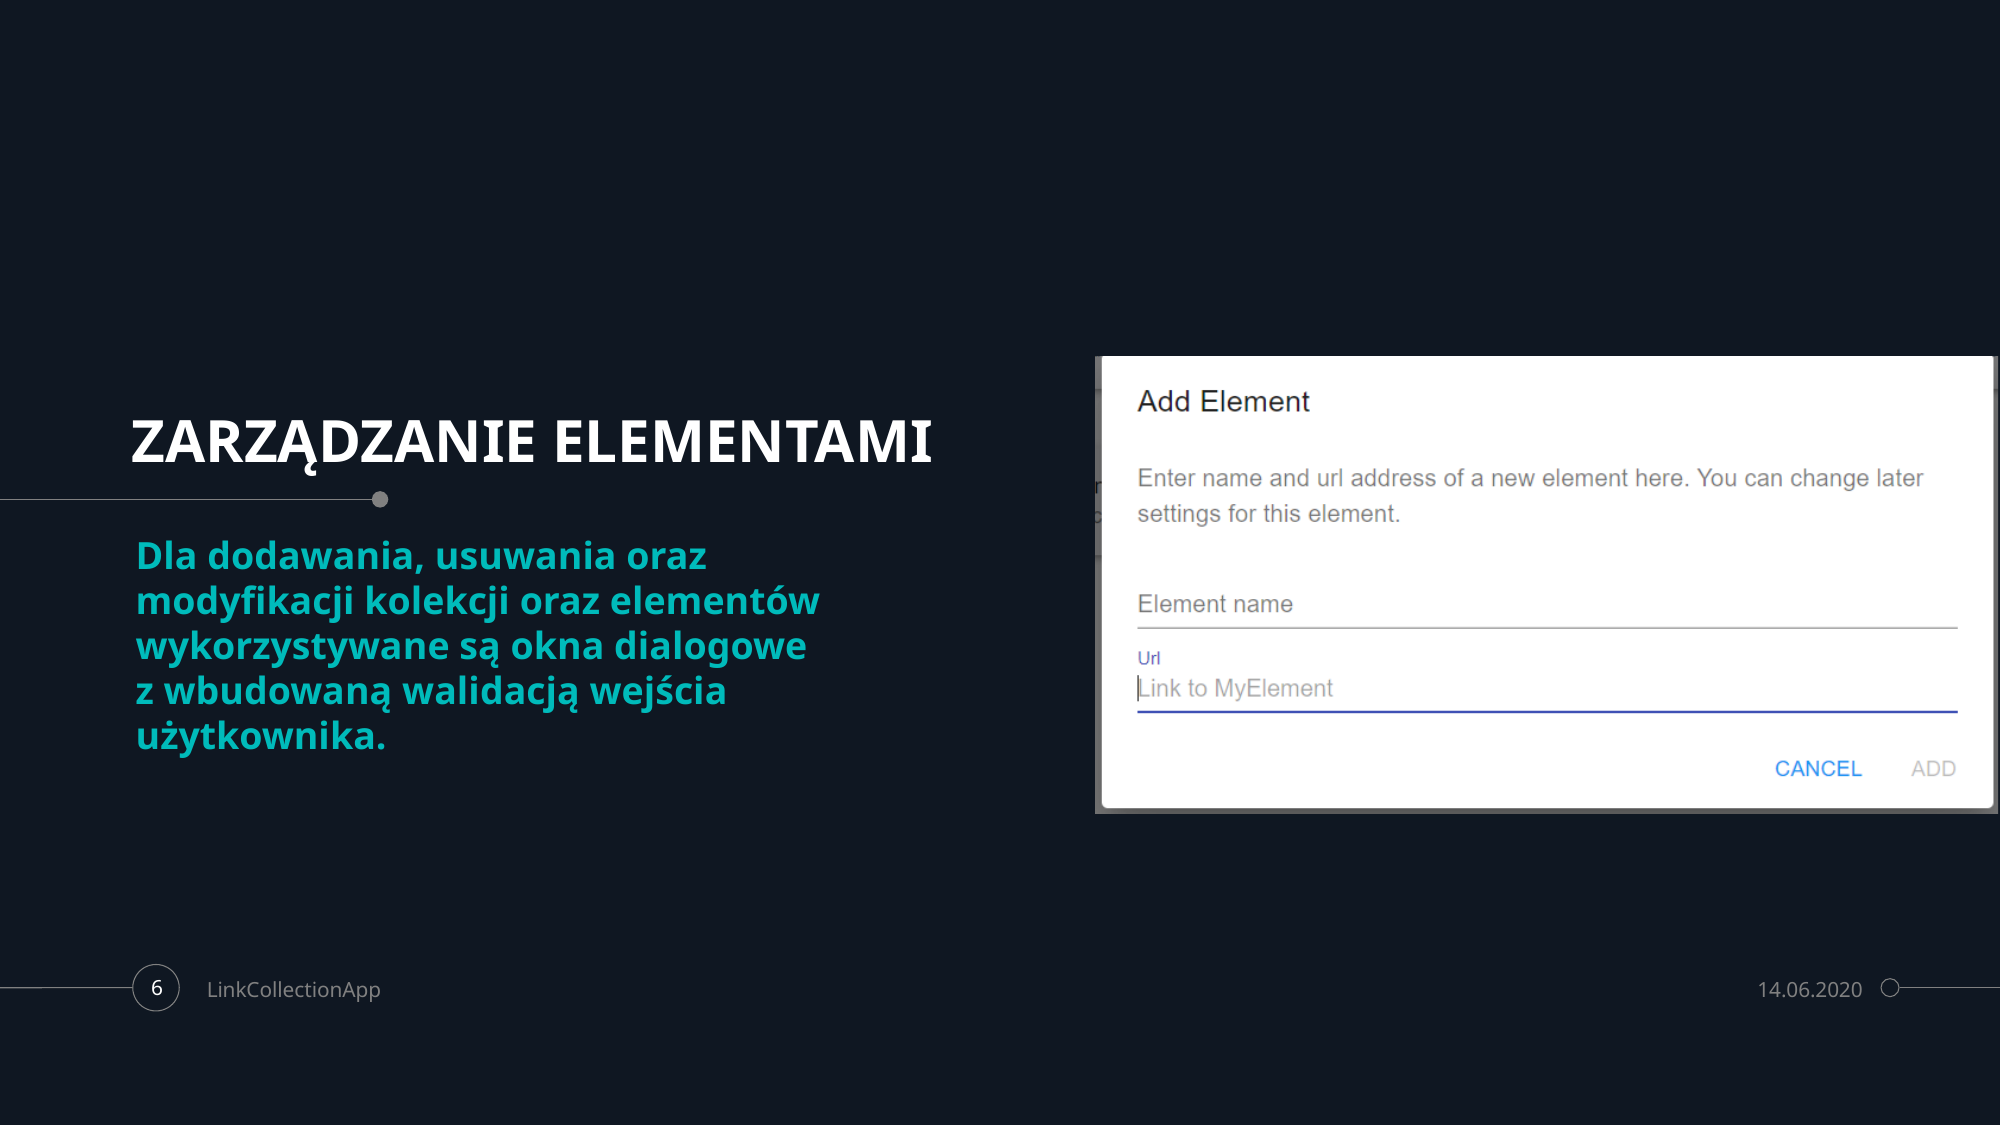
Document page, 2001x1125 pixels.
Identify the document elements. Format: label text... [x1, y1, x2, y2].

picture [1094, 356, 1999, 814]
slide_number 6 [127, 964, 186, 1014]
footer LinkCollectionApp [191, 964, 671, 1014]
title ZARZĄDZANIE ELEMENTAMI [131, 342, 956, 475]
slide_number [1643, 964, 1863, 1014]
list Dla dodawania, usuwania oraz modyfikacji kolekcji oraz elementów wykorzystywane są okna dialogowe z wbudowaną walidacją wejścia użytkownika. [135, 532, 826, 920]
